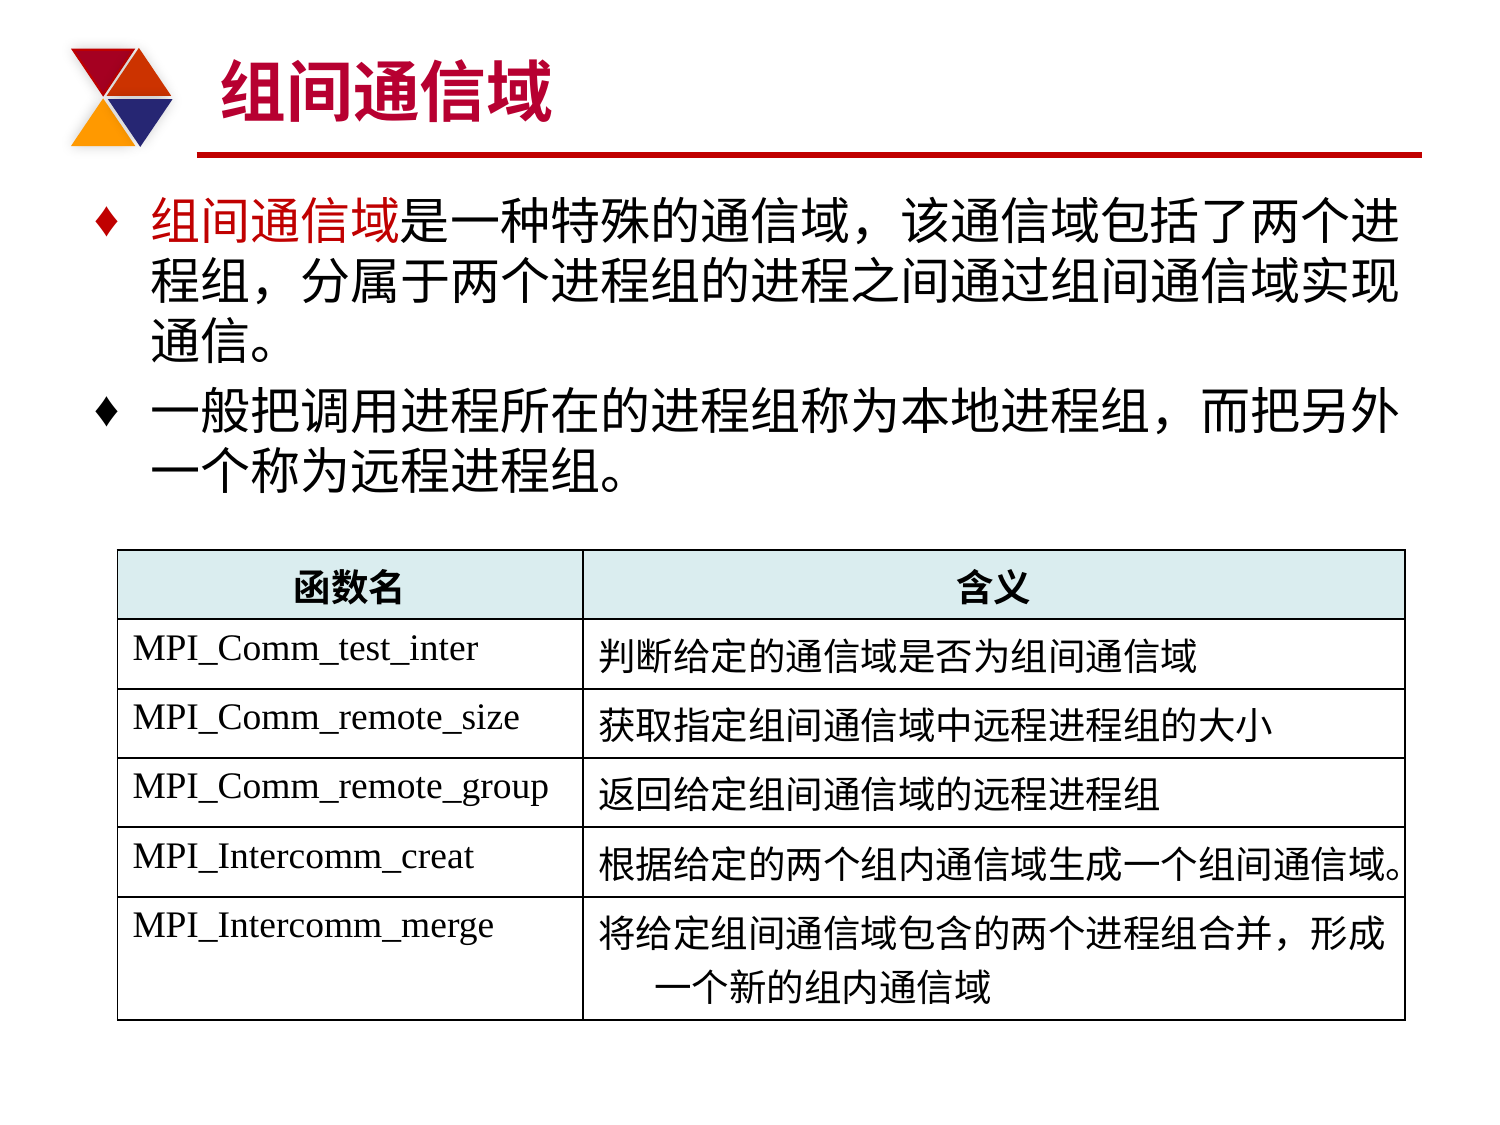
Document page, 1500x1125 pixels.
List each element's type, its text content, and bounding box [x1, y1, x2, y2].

table_cell 根据给定的两个组内通信域生成一个组间通信域。 [584, 828, 1404, 896]
table_cell 获取指定组间通信域中远程进程组的大小 [584, 690, 1404, 757]
title 组间通信域 [204, 36, 1405, 137]
table_header 含义 [584, 551, 1404, 618]
table_cell 将给定组间通信域包含的两个进程组合并，形成一个新的组内通信域 [584, 898, 1404, 1019]
table_cell 返回给定组间通信域的远程进程组 [584, 759, 1404, 826]
table_cell MPI_Comm_remote_group [118, 759, 582, 826]
table_cell MPI_Intercomm_merge [118, 898, 582, 1019]
table_cell MPI_Comm_test_inter [118, 620, 582, 688]
table_cell MPI_Comm_remote_size [118, 690, 582, 757]
list 组间通信域是一种特殊的通信域，该通信域包括了两个进程组，分属于两个进程组的进程之间通过组间通信域实现通信。 一般把调用进程所在的进程组称为本地进程组，而把另外一个称为远程进程组。 [79, 181, 1422, 1075]
table_cell 判断给定的通信域是否为组间通信域 [584, 620, 1404, 688]
table_cell MPI_Intercomm_creat [118, 828, 582, 896]
table_header 函数名 [118, 551, 582, 618]
